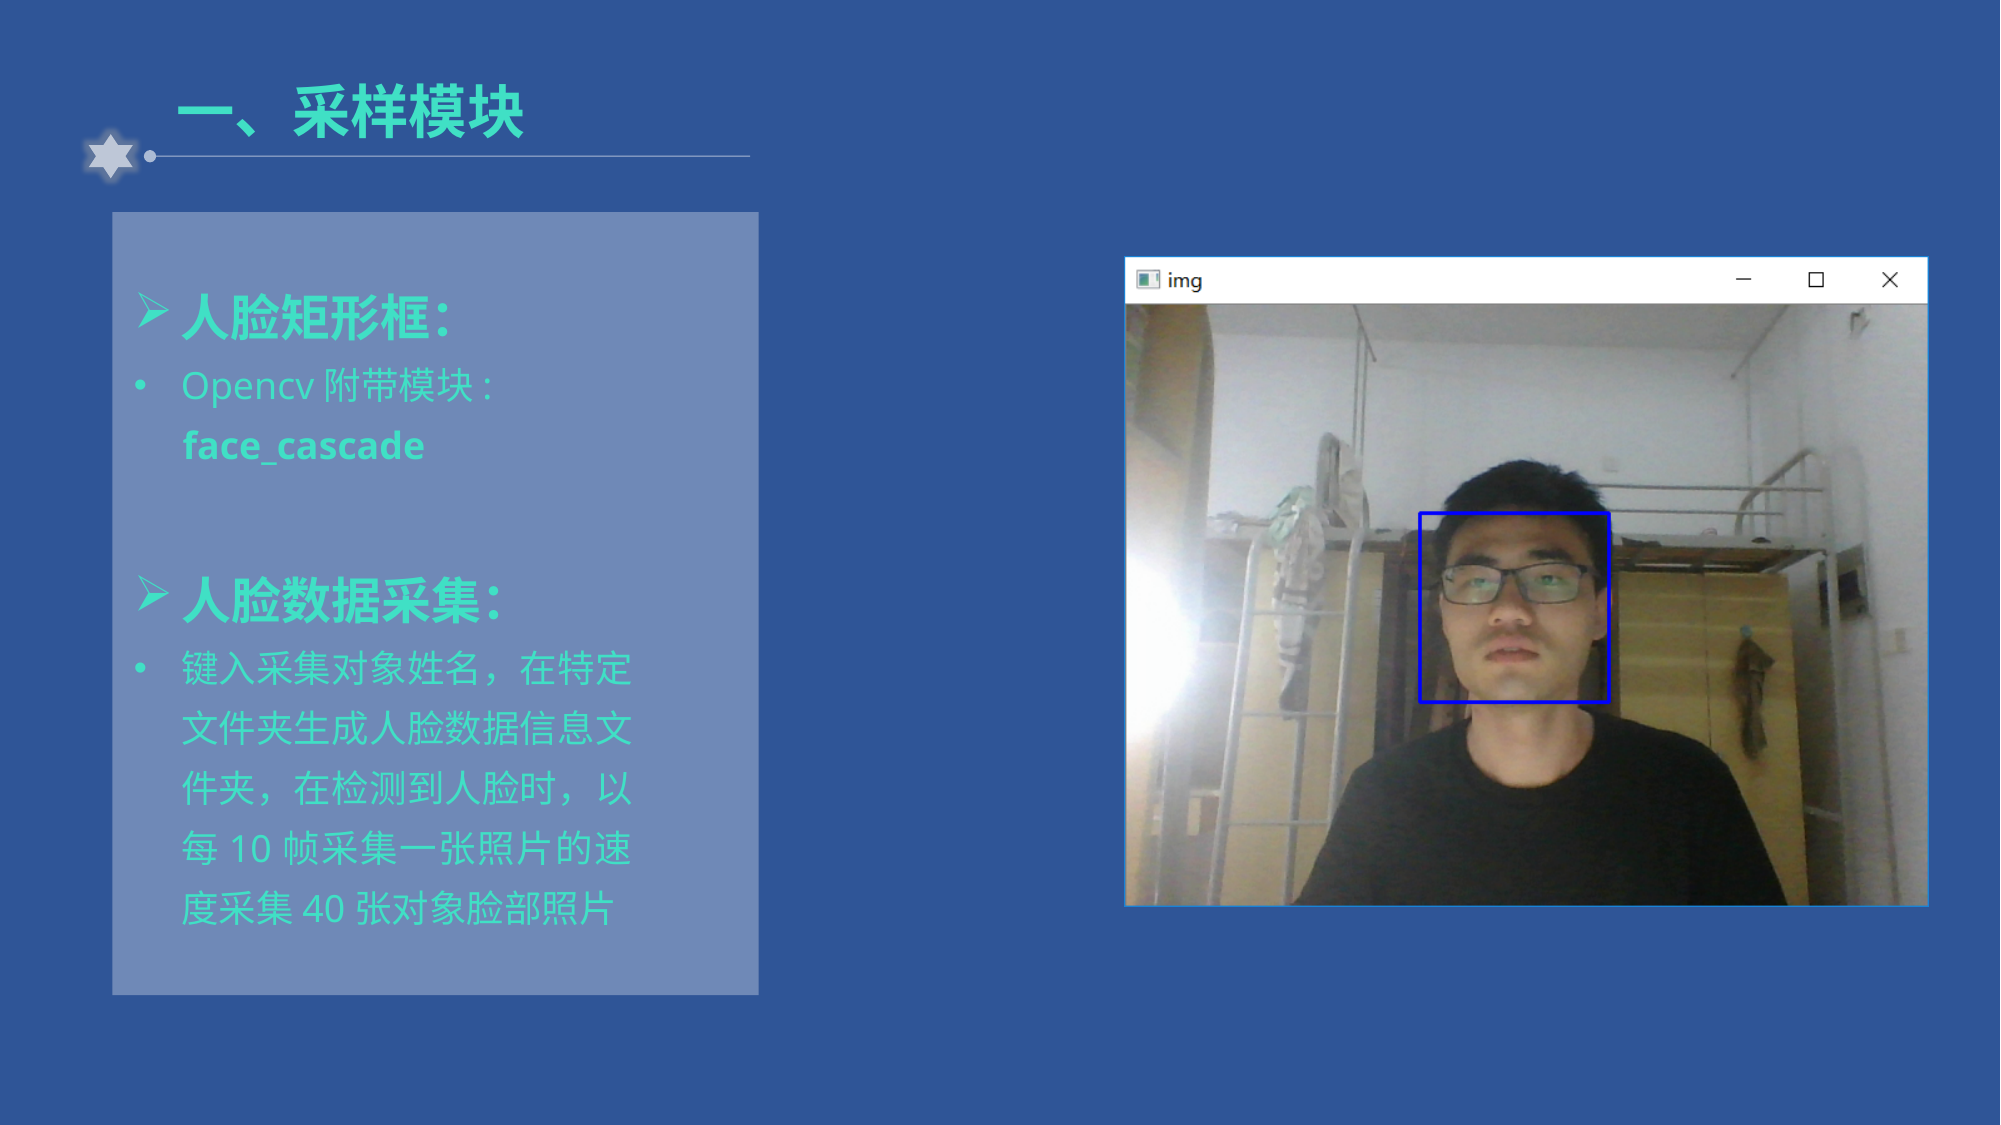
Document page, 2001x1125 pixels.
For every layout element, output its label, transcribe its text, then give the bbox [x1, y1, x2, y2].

text_box 人脸矩形框： Opencv附带模块: face_cascade [119, 279, 690, 475]
text_box 人脸数据采集： 键入采集对象姓名，在特定文件夹生成人脸数据信息文件夹，在检测到人脸时，以每10帧采集一张照片的速度采集40张对象脸部照片 [119, 562, 648, 938]
text_box 一、采样模块 [160, 66, 1365, 163]
picture [1124, 256, 1929, 907]
text_box [111, 211, 760, 996]
